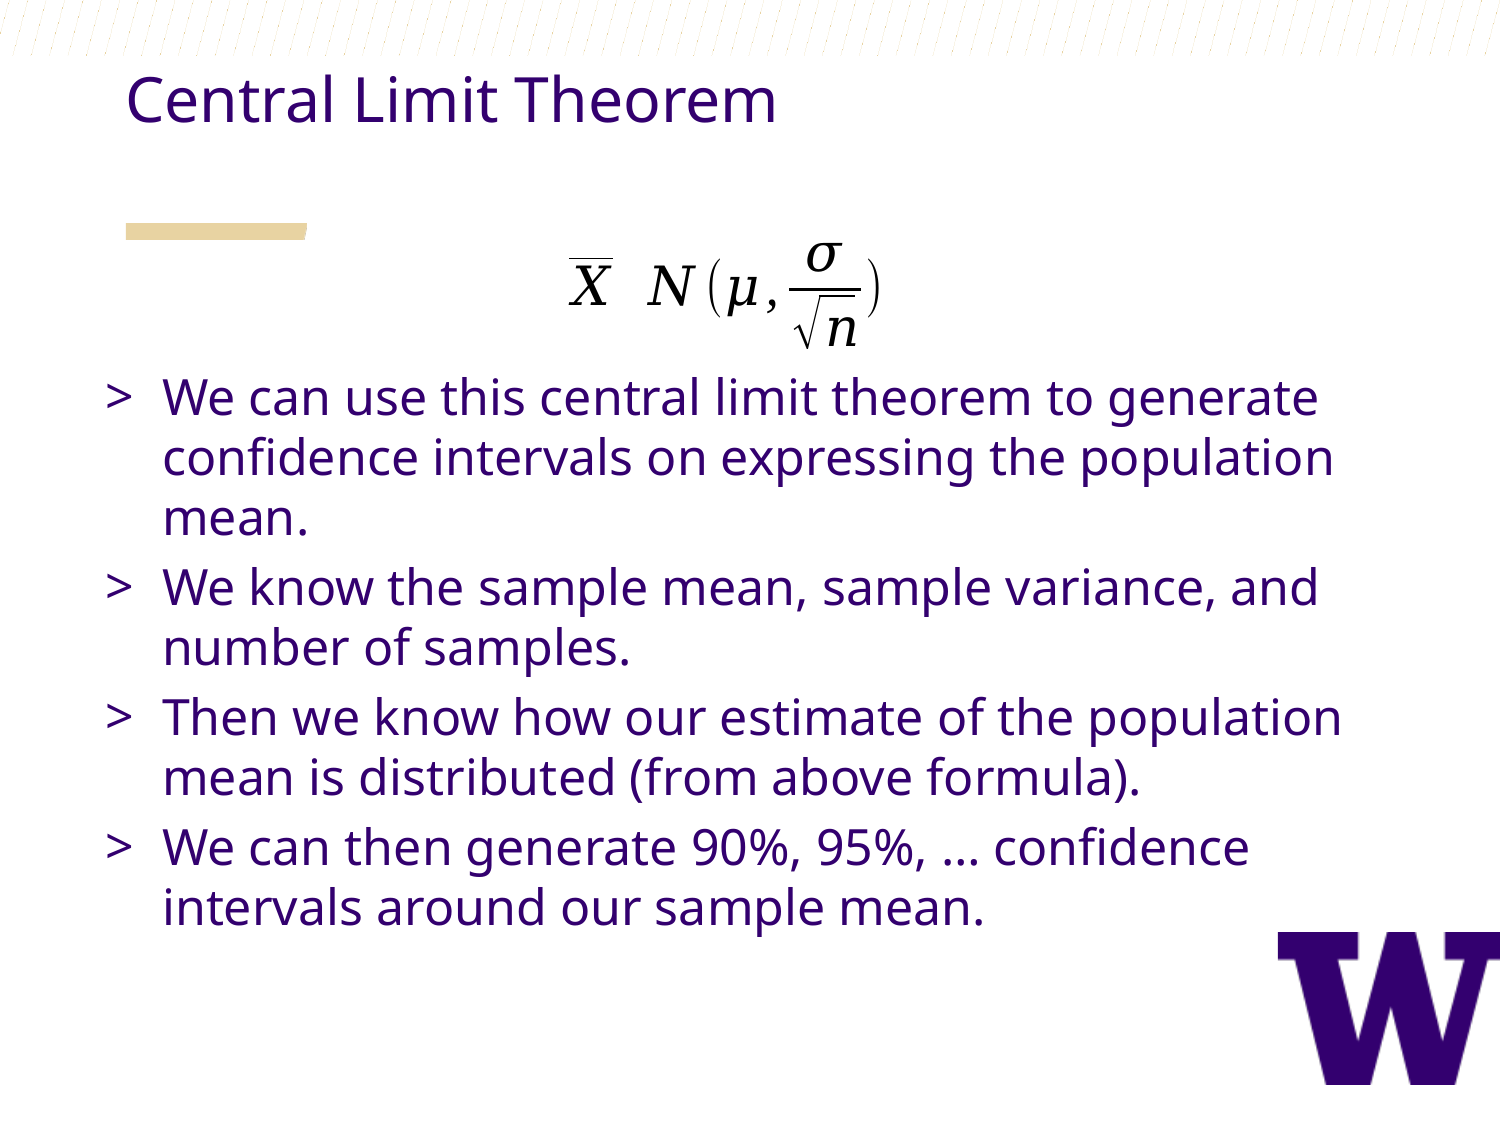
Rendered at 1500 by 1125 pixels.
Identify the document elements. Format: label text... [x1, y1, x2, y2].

list We can use this central limit theorem to generate confidence intervals on expressing the population mean. We know the sample mean, sample variance, and number of samples. Then we know how our estimate of the population mean is distributed (from above formula). We can then generate 90%, 95%, … confidence intervals around our sample mean. [91, 357, 1436, 1037]
list Central Limit Theorem [110, 60, 1453, 224]
picture [0, 0, 1500, 56]
